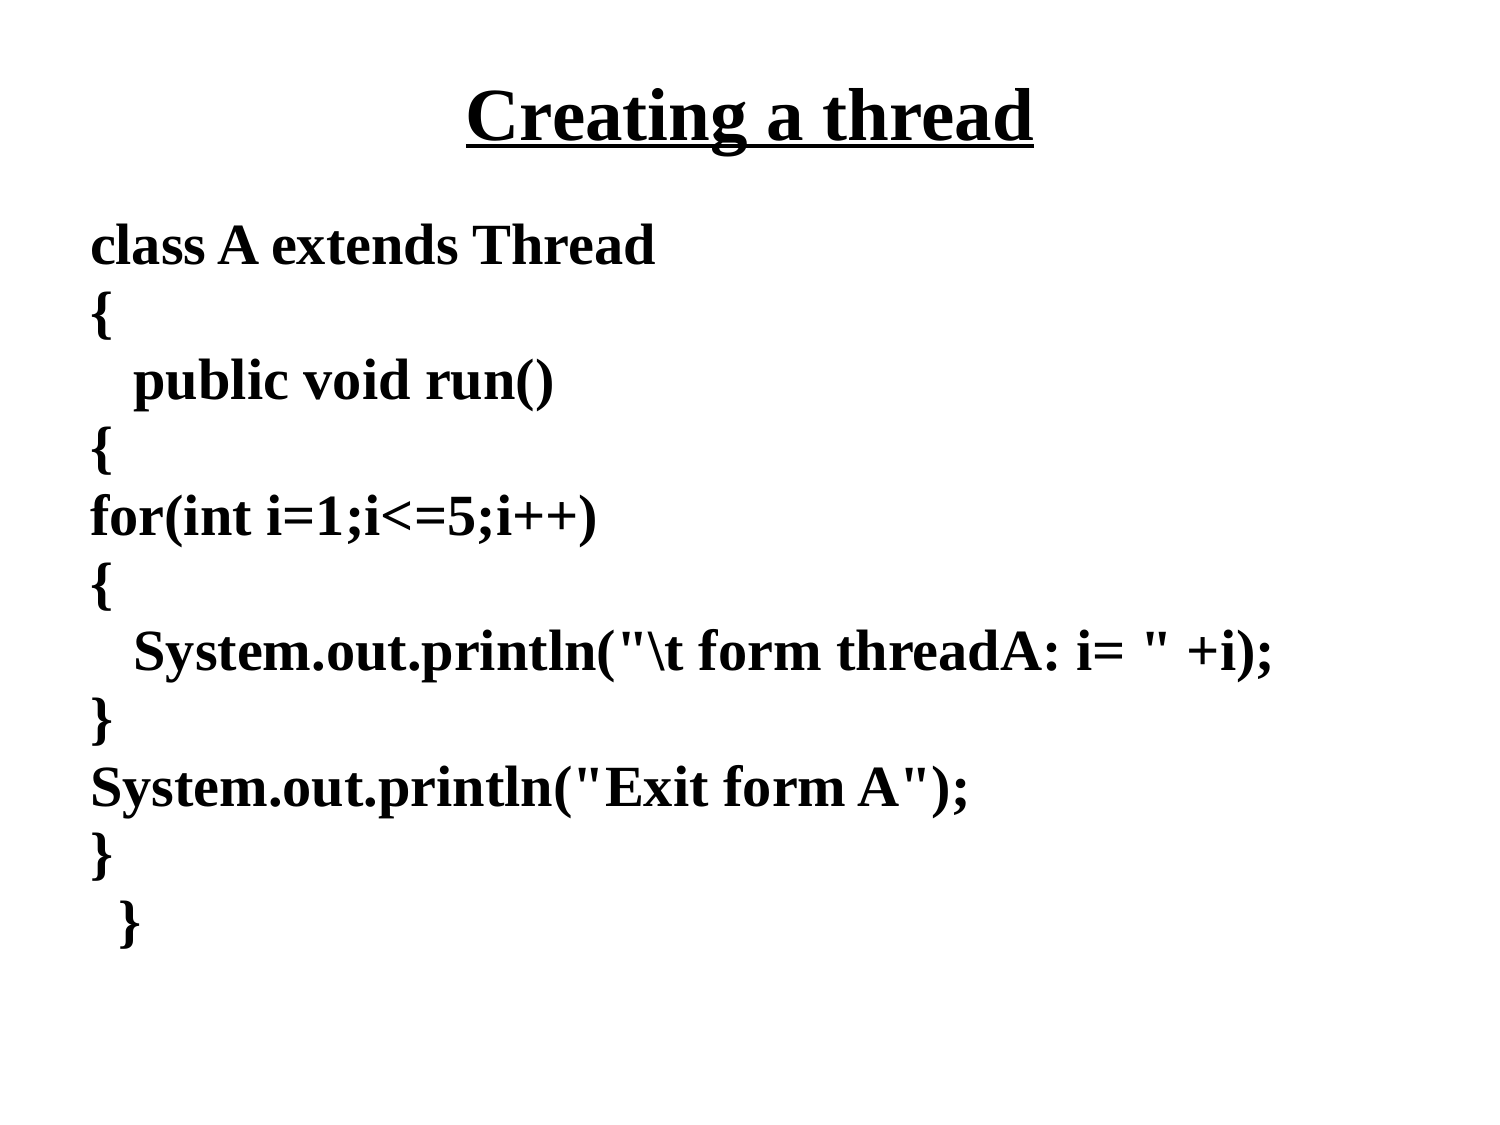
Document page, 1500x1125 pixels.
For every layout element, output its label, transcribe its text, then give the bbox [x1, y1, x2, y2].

list class A extends Thread { public void run() { for(int i=1;i<=5;i++) { System.out.println("\t form threadA: i= " +i); } System.out.println("Exit form A"); } } [75, 212, 1425, 1005]
title Creating a thread [75, 45, 1425, 175]
